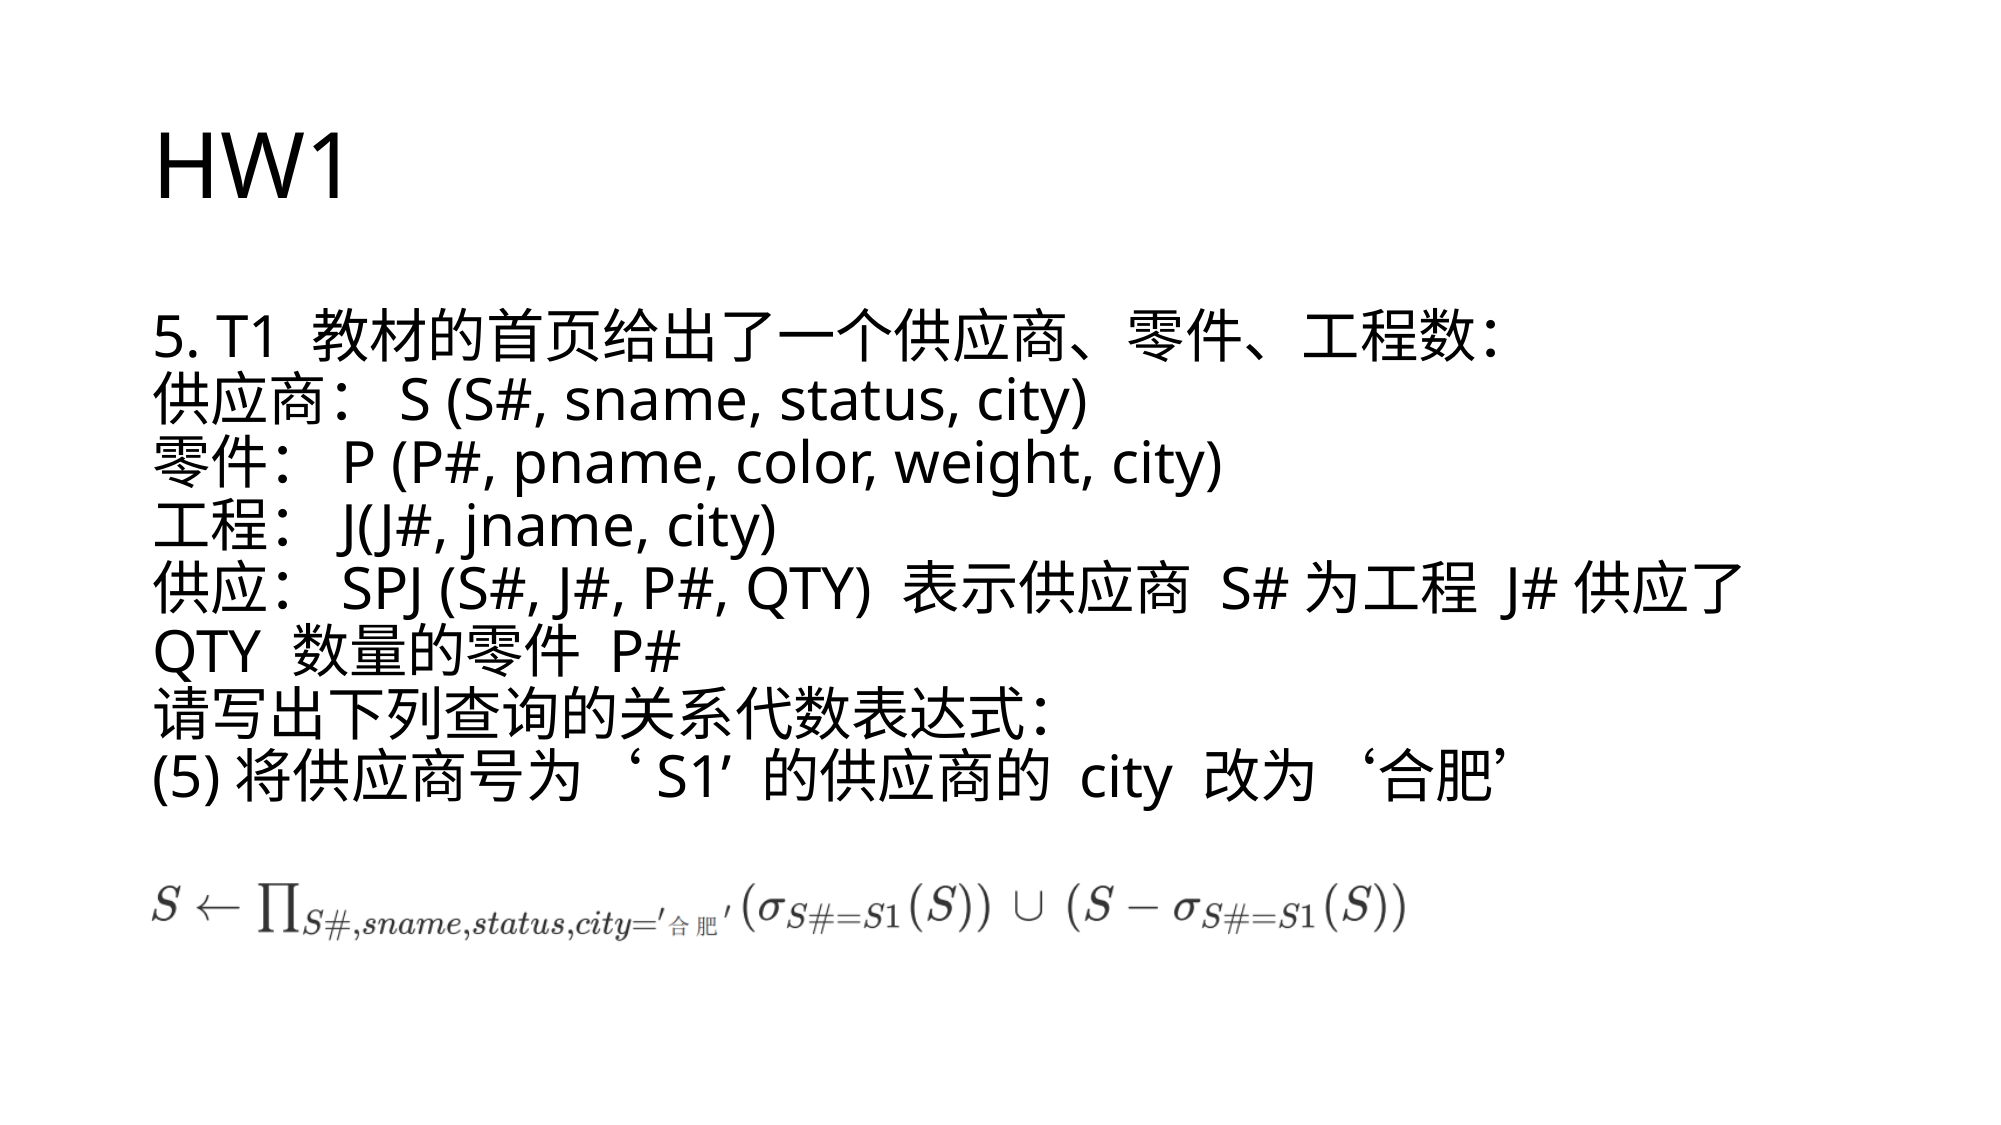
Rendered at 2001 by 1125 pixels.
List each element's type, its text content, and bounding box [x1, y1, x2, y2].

title HW1 [137, 59, 1863, 278]
picture [137, 855, 1420, 973]
list 5. T1 教材的首页给出了一个供应商、零件、工程数： 供应商：S (S#, sname, status, city) 零件：P (P#, pname, color, weight, city) 工程：J(J#, jname, city) 供应：SPJ (S#, J#, P#, QTY) 表示供应商 S#为工程 J#供应了 QTY 数量的零件 P# 请写出下列查询的关系代数表达式： (5)将供应商号为‘S1’ 的供应商的 city 改为‘合肥’ [137, 299, 1863, 1014]
